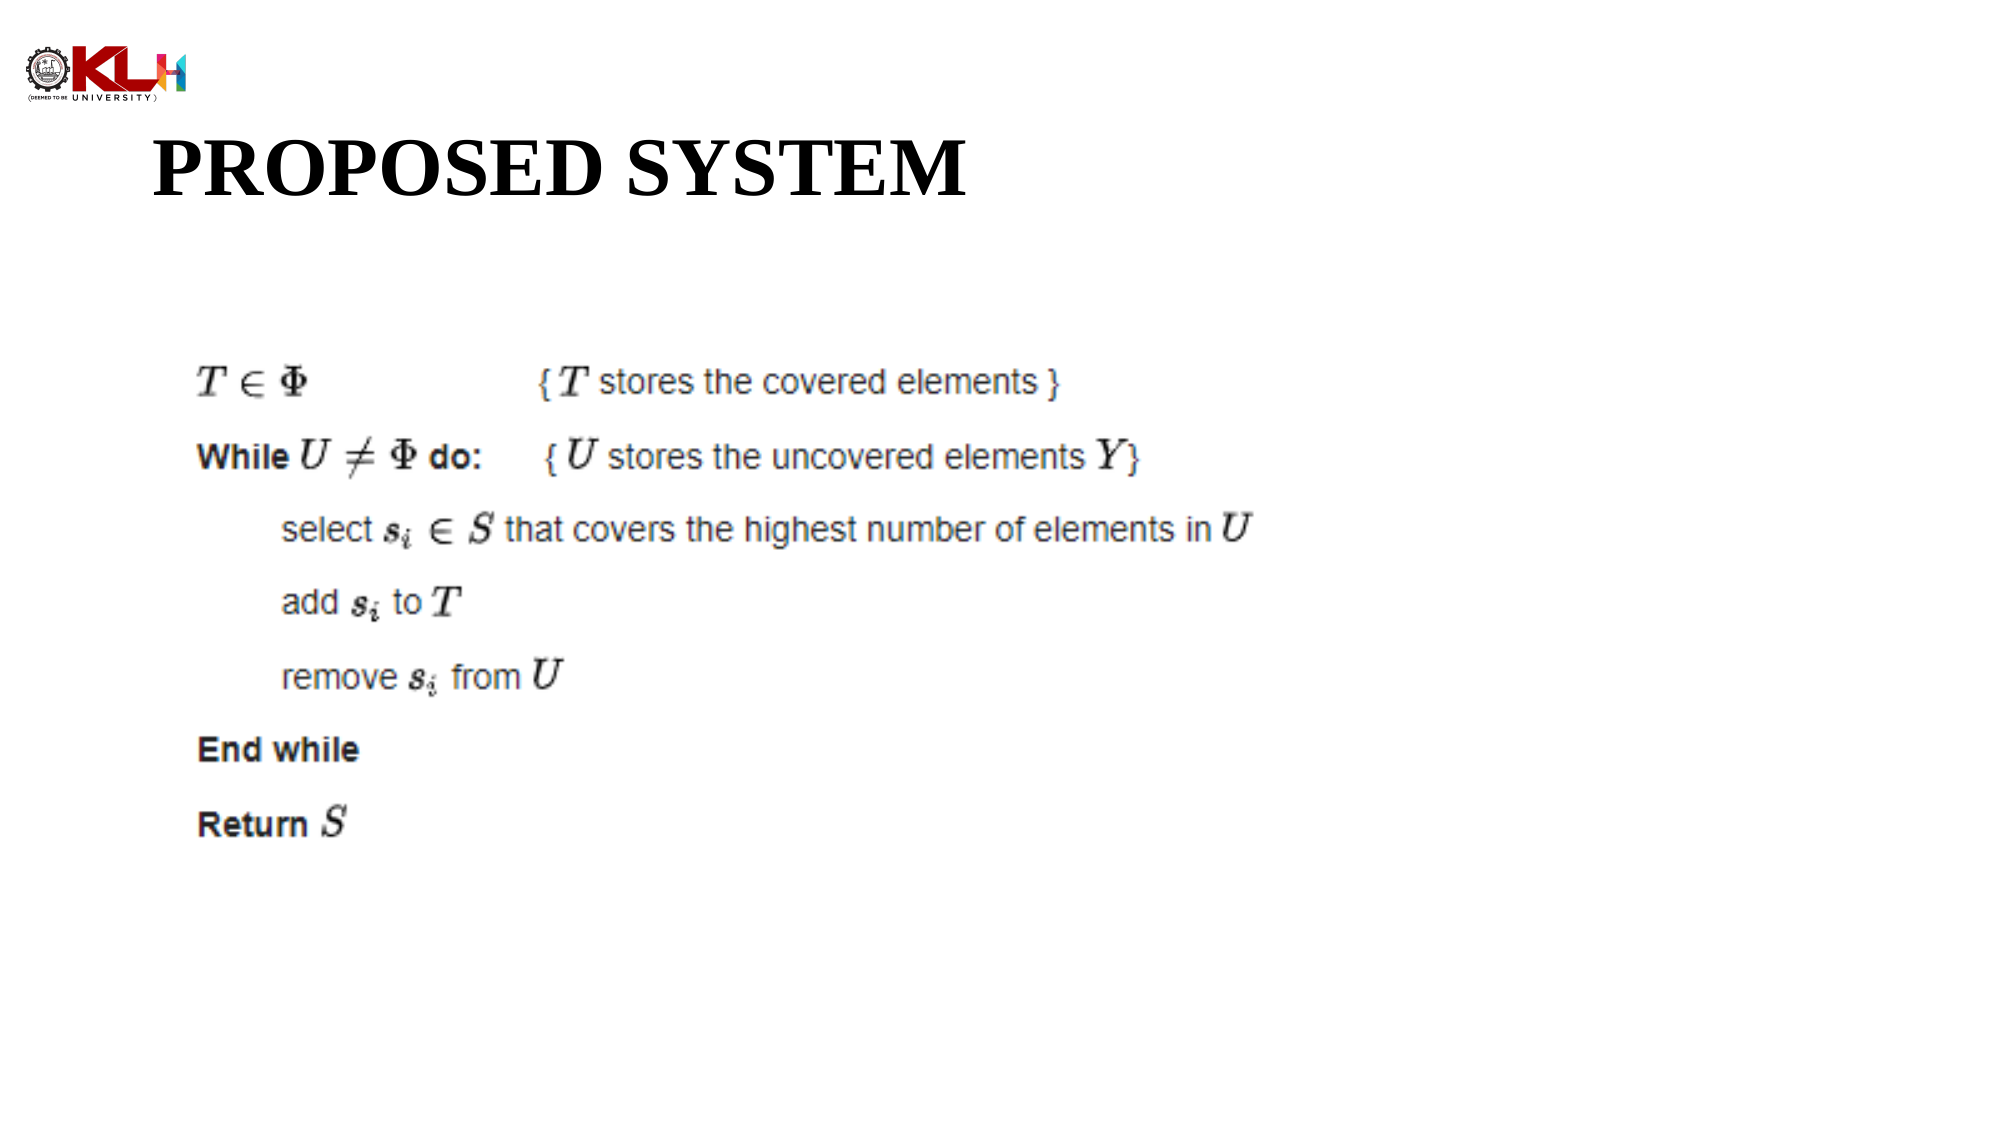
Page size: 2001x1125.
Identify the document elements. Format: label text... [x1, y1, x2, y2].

picture [22, 0, 191, 120]
picture [190, 342, 1274, 855]
title PROPOSED SYSTEM [137, 59, 1863, 278]
